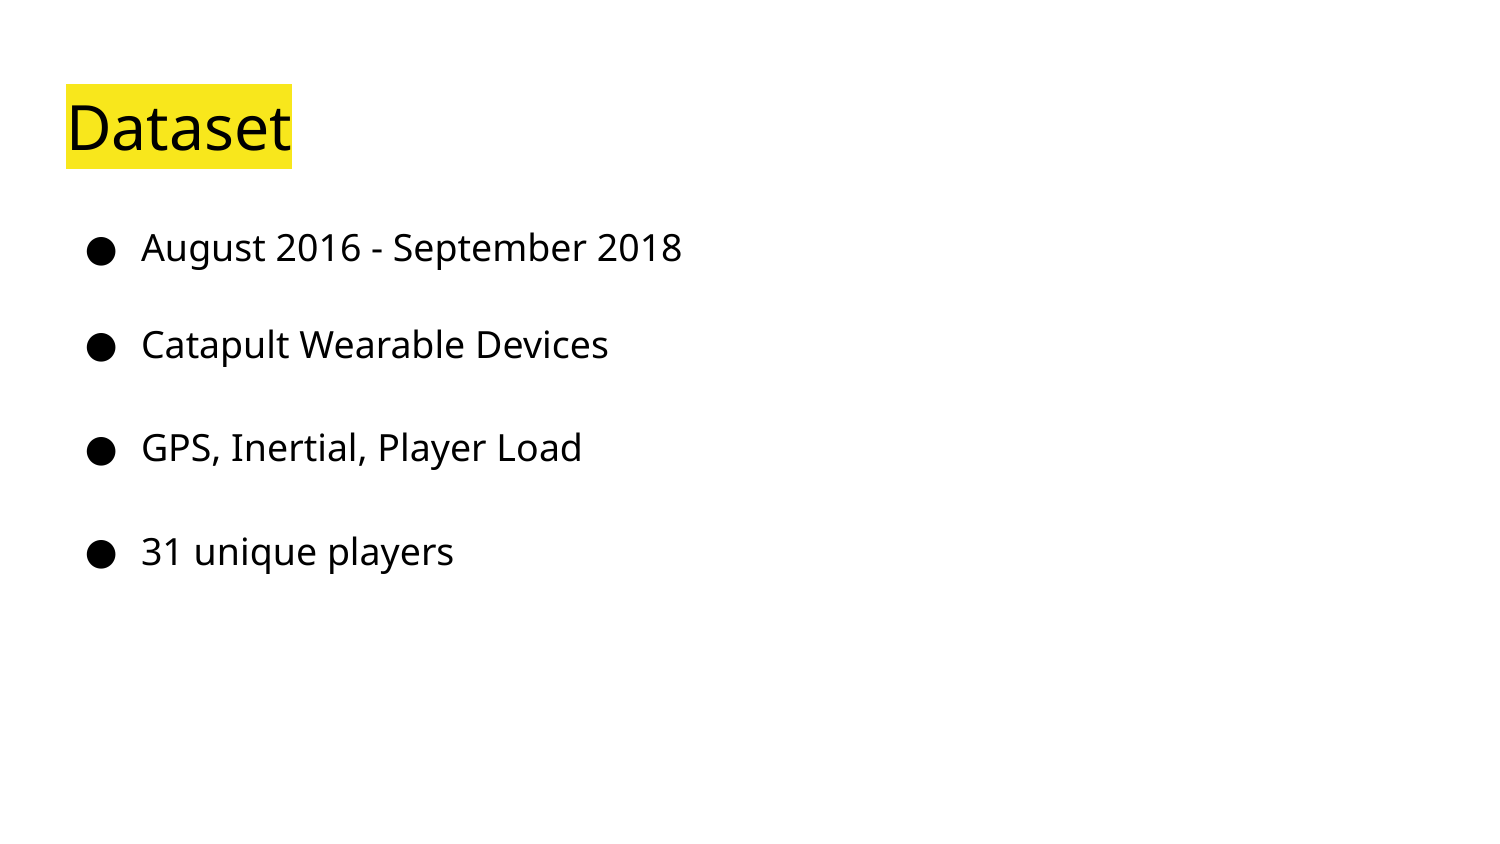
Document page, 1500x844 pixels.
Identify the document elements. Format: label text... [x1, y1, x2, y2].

title Dataset [51, 72, 1449, 167]
list August 2016 - September 2018 Catapult Wearable Devices GPS, Inertial, Player Load 31 unique players [51, 202, 1449, 750]
